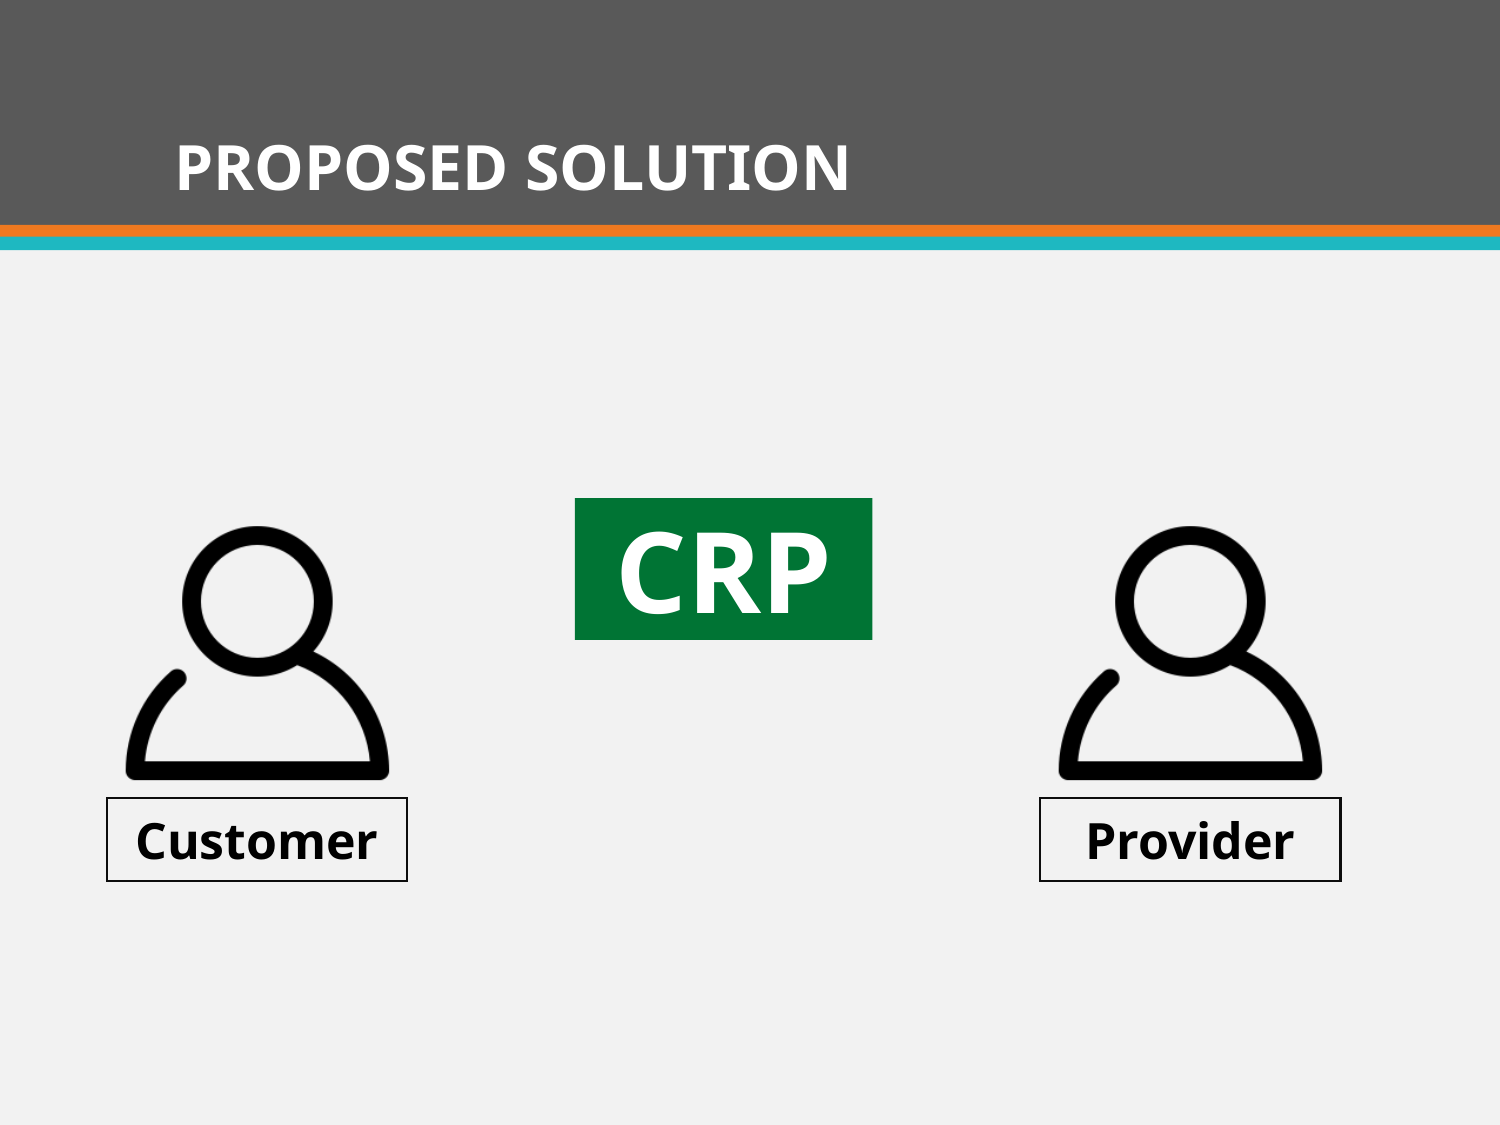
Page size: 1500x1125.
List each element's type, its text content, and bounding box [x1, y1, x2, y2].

title PROPOSED SOLUTION [159, 41, 1341, 212]
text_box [1040, 498, 1341, 881]
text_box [106, 498, 408, 881]
text_box CRP [574, 497, 874, 641]
